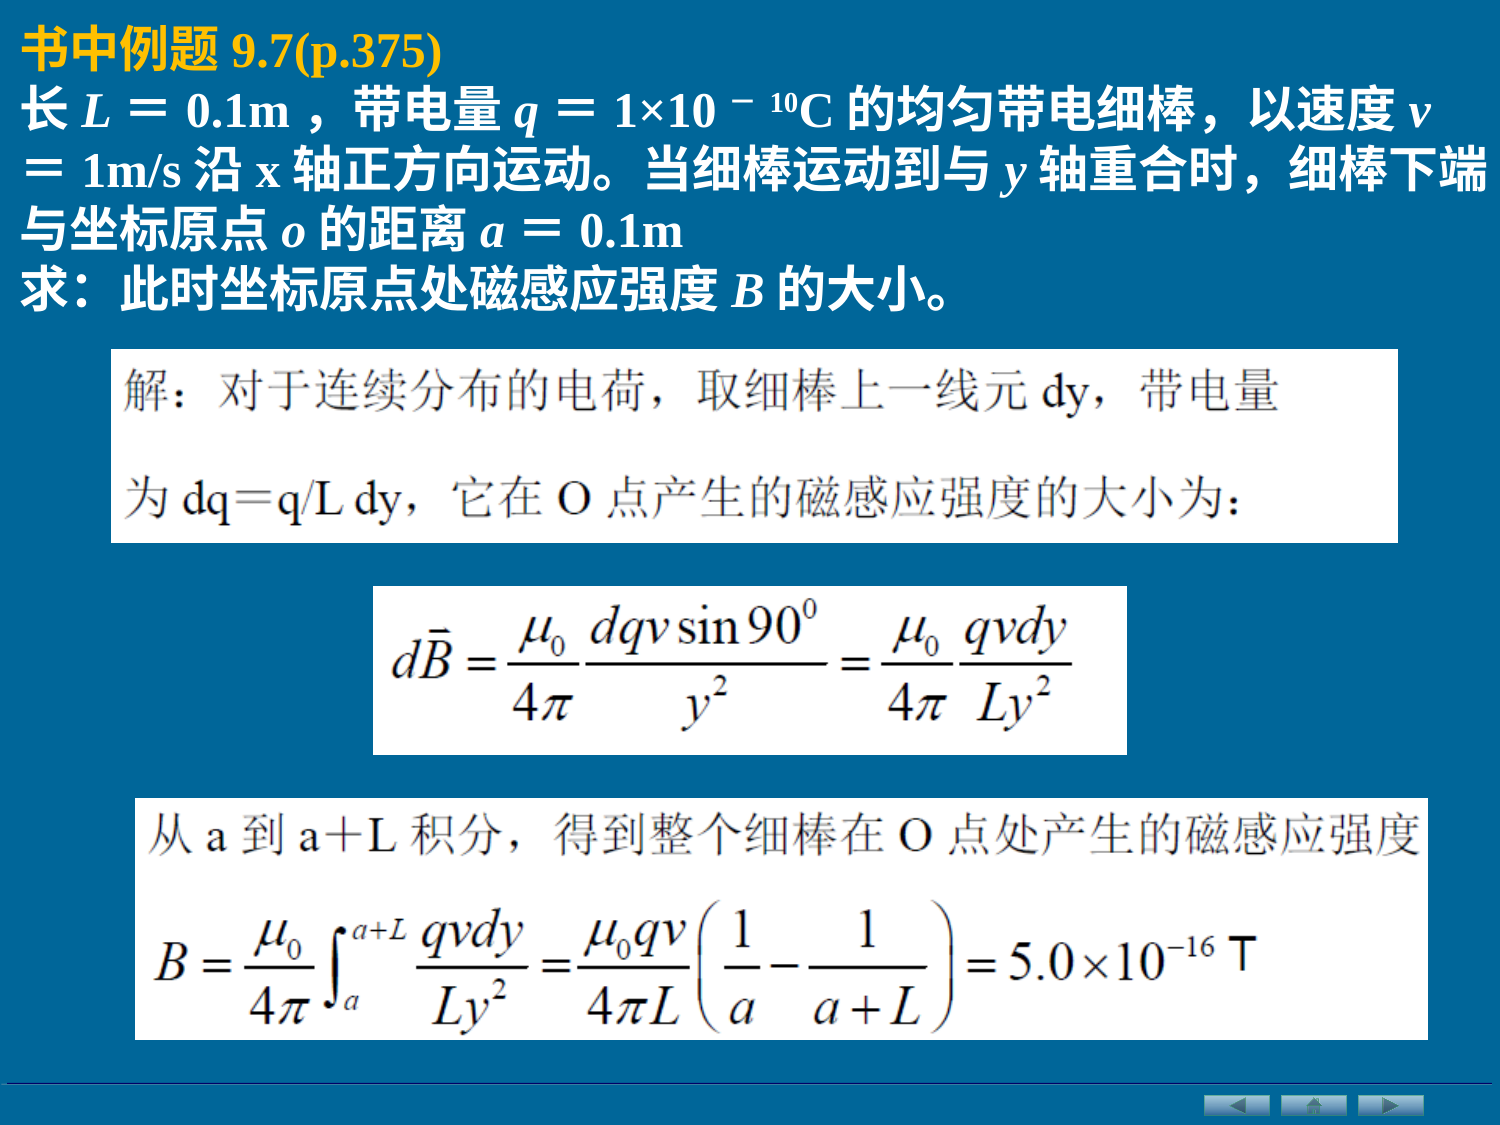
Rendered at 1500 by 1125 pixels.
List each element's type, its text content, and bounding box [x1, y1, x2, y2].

picture [136, 799, 1427, 1039]
picture [374, 587, 1126, 754]
text_box 书中例题9.7(p.375) 长L＝0.1m，带电量q＝1×10－10C的均匀带电细棒，以速度v＝1m/s沿x轴正方向运动。当细棒运动到与y轴重合时，细棒下端与坐标原点o的距离a＝0.1m 求：此时坐标原点处磁感应强度B的大小。 [4, 9, 1500, 325]
picture [112, 350, 1397, 542]
